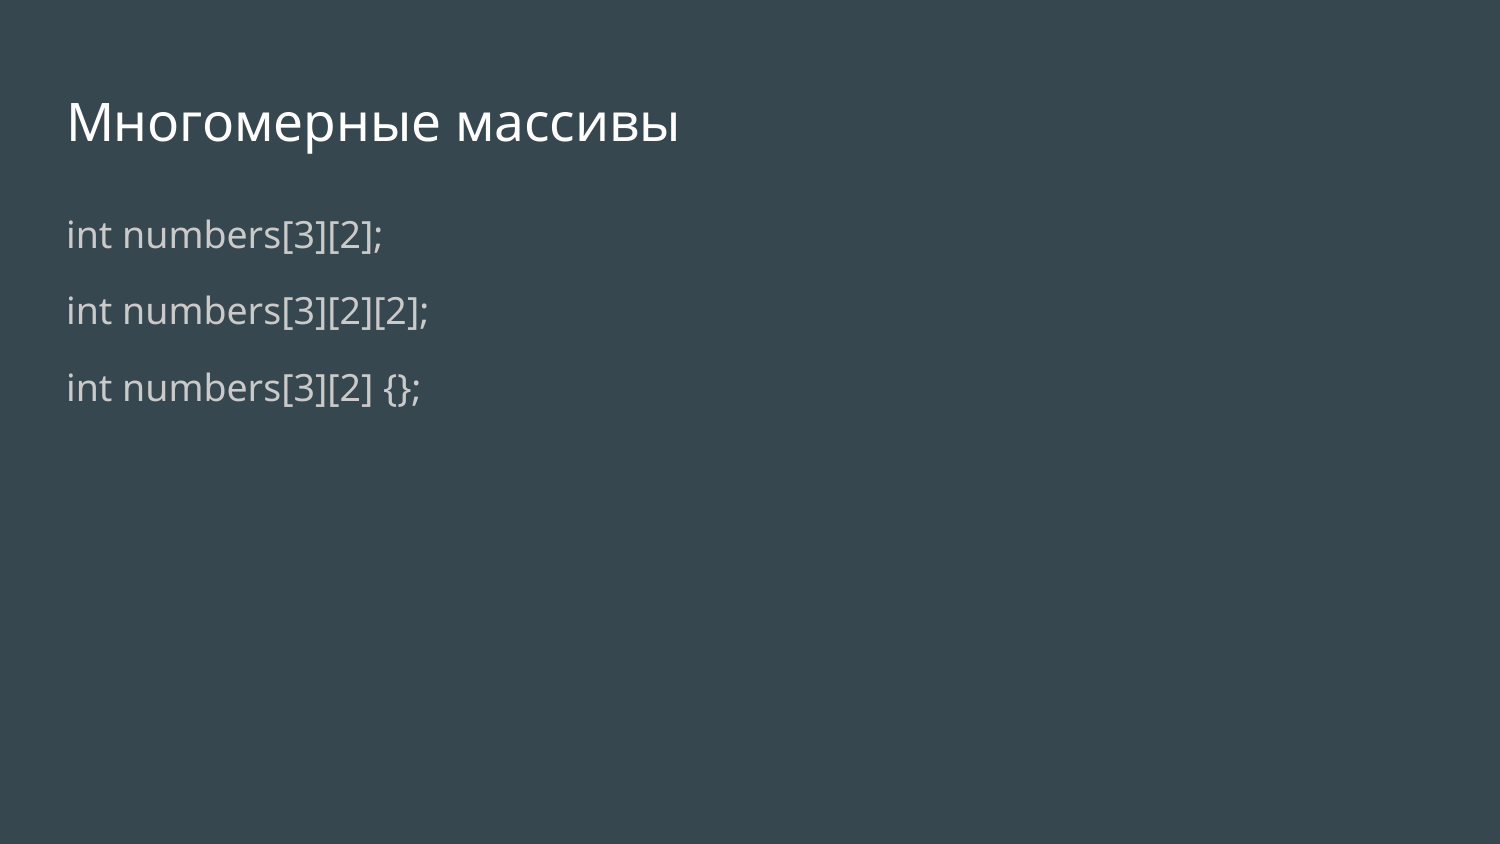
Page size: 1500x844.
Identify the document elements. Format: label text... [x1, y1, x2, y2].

title Многомерные массивы [51, 72, 1449, 167]
list int numbers[3][2]; int numbers[3][2][2]; int numbers[3][2] {}; [51, 189, 1449, 750]
